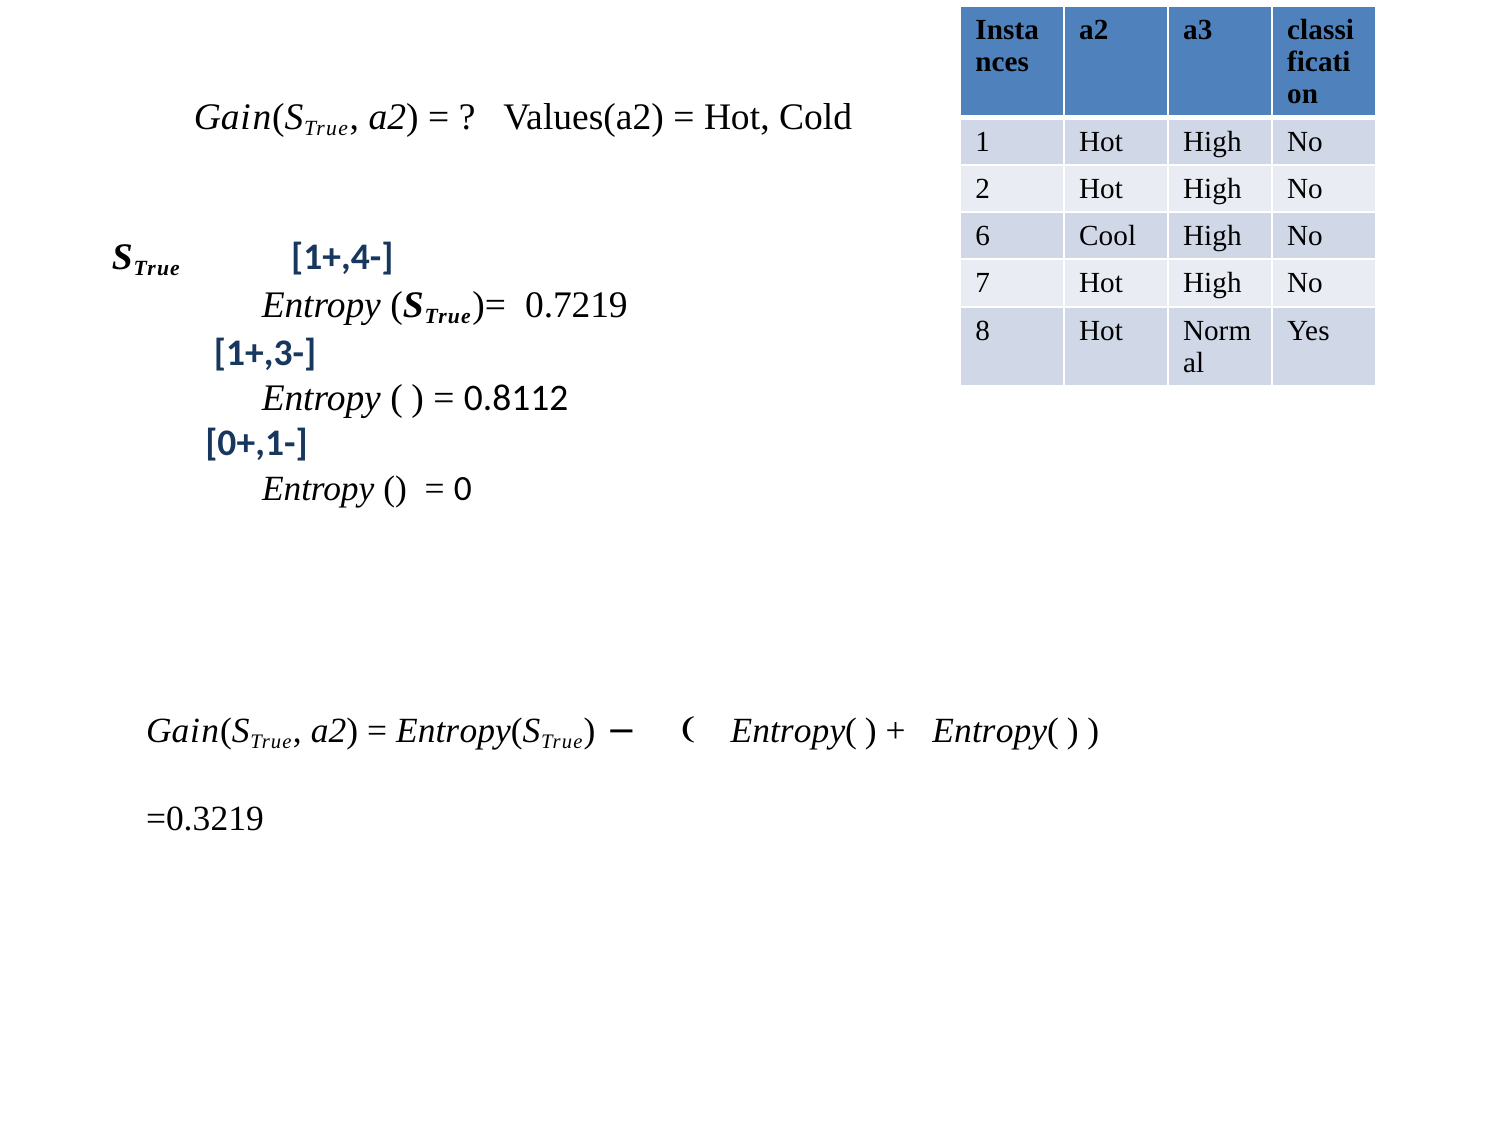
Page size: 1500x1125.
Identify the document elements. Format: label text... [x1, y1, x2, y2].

table_cell No [1273, 120, 1375, 164]
text_box Gain(STrue, a2) = ? Values(a2) = Hot, Cold [99, 74, 913, 147]
table_cell High [1169, 213, 1271, 258]
table_header Instances [961, 7, 1063, 115]
table_cell 8 [961, 308, 1063, 385]
table_cell Hot [1065, 308, 1167, 385]
table_cell Hot [1065, 166, 1167, 211]
table_cell High [1169, 120, 1271, 164]
table_cell Cool [1065, 213, 1167, 258]
table_cell 7 [961, 260, 1063, 306]
table_cell Yes [1273, 308, 1375, 385]
table_cell High [1169, 166, 1271, 211]
table_header classification [1273, 7, 1375, 115]
table_cell 1 [961, 120, 1063, 164]
table_cell High [1169, 260, 1271, 306]
table_cell Hot [1065, 120, 1167, 164]
table_cell No [1273, 213, 1375, 258]
table_cell 6 [961, 213, 1063, 258]
table_cell 2 [961, 166, 1063, 211]
table_cell Hot [1065, 260, 1167, 306]
table_cell Normal [1169, 308, 1271, 385]
table_cell No [1273, 166, 1375, 211]
table_cell No [1273, 260, 1375, 306]
table_header a2 [1065, 7, 1167, 115]
table_header a3 [1169, 7, 1271, 115]
